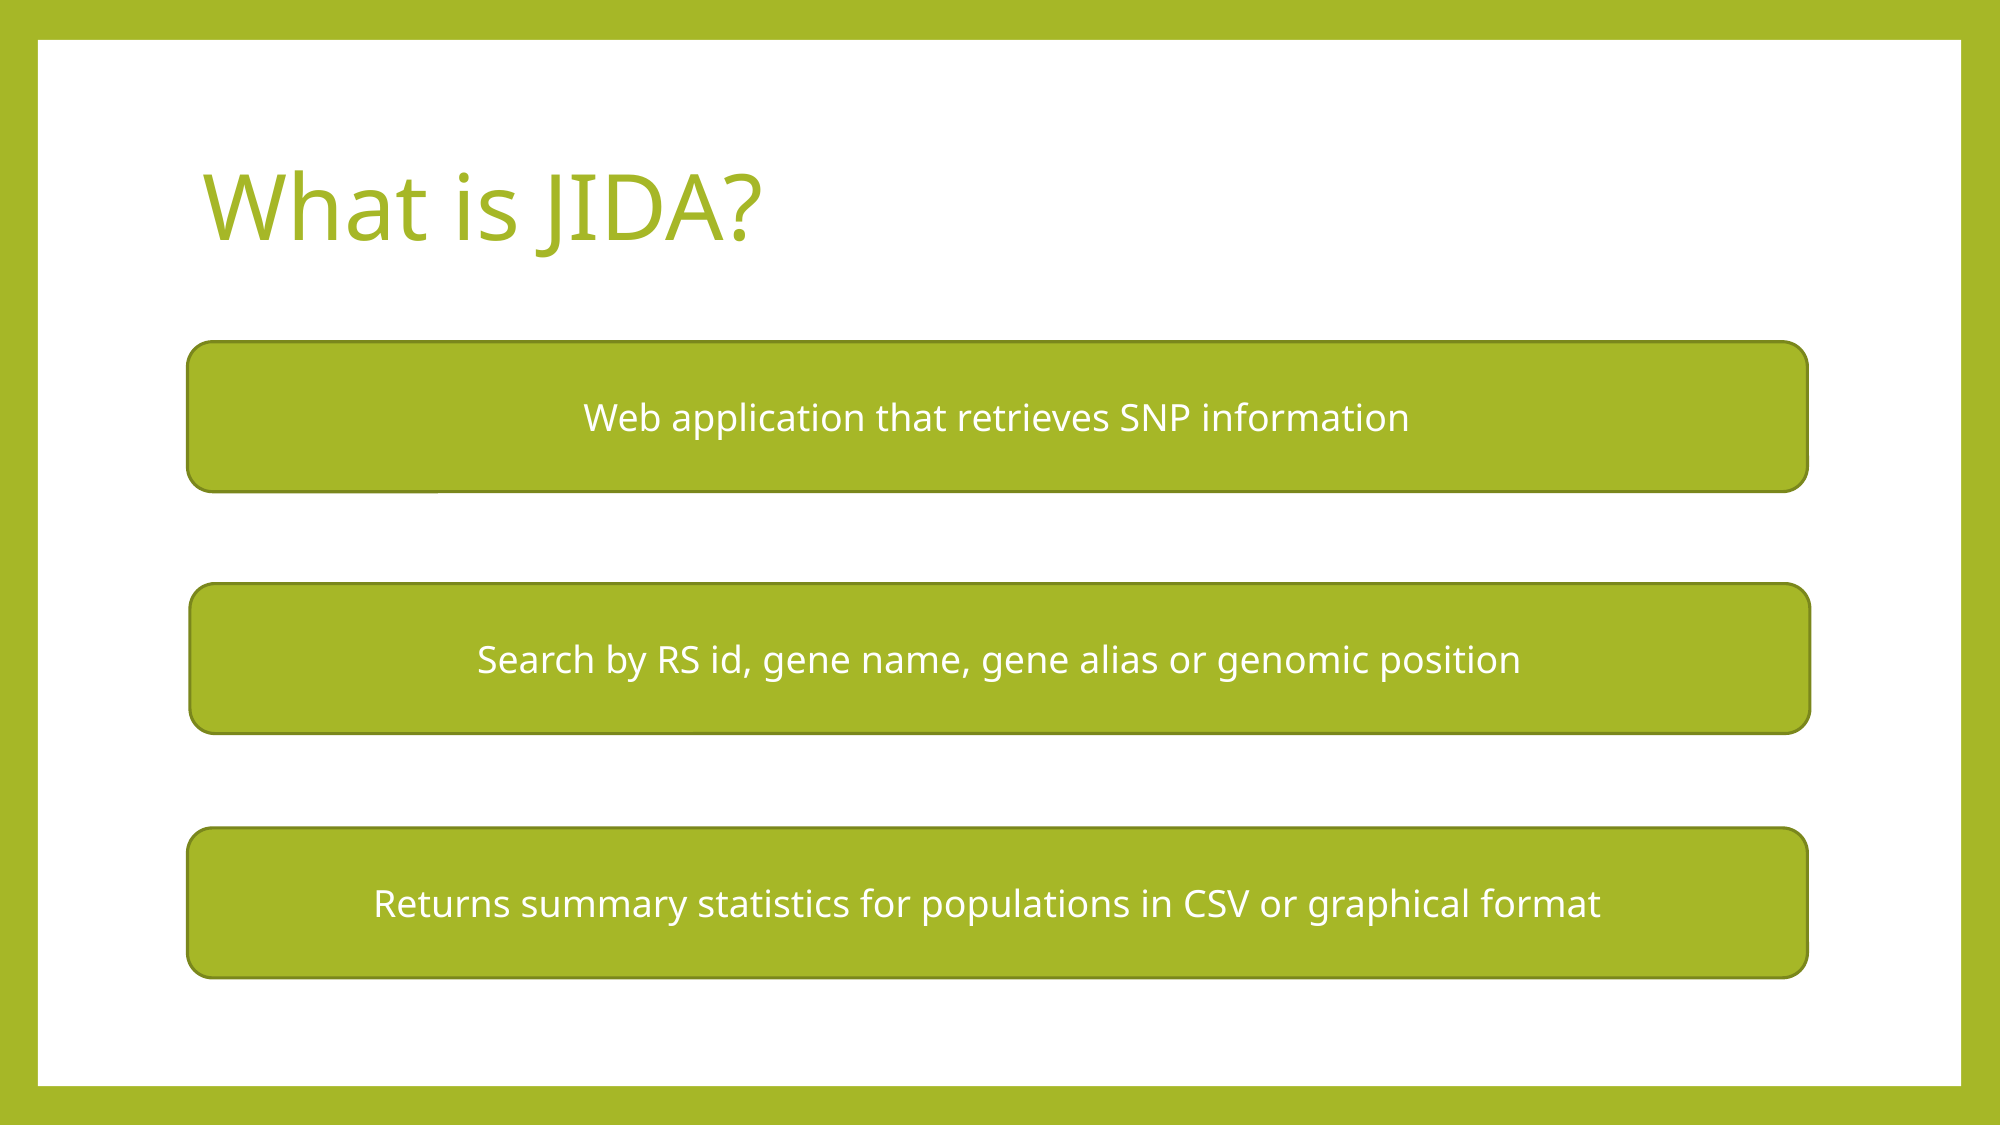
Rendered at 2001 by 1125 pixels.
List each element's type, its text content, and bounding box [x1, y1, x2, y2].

text_box Web application that retrieves SNP information [185, 340, 1810, 494]
text_box Search by RS id, gene name, gene alias or genomic position [188, 582, 1812, 736]
title What is JIDA? [187, 99, 1808, 323]
text_box Returns summary statistics for populations in CSV or graphical format [185, 826, 1810, 980]
